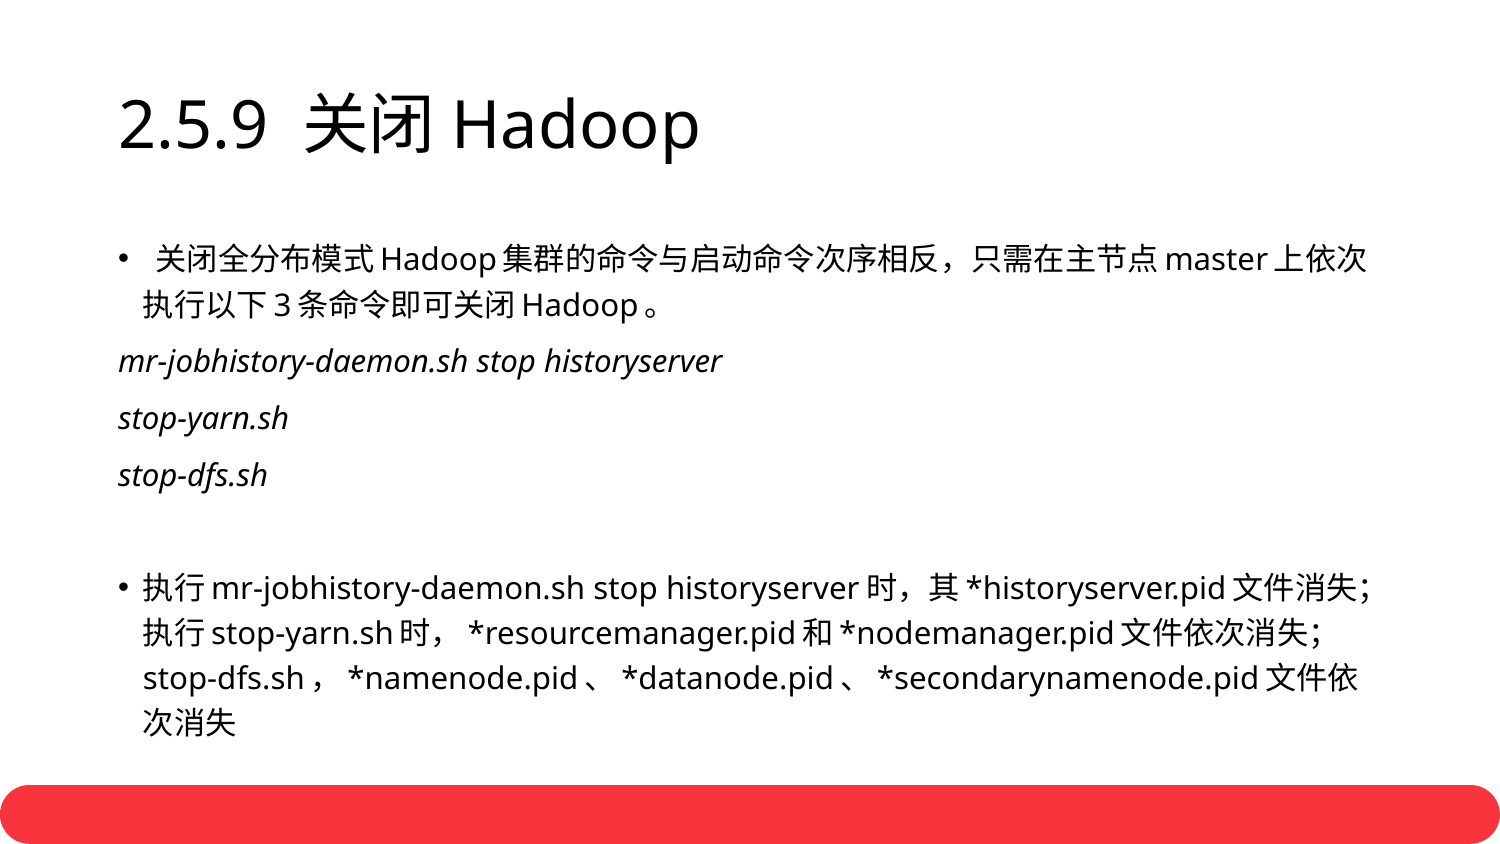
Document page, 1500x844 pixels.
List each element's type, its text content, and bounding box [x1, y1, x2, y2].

title 2.5.9 关闭Hadoop [103, 44, 1397, 208]
list 关闭全分布模式Hadoop集群的命令与启动命令次序相反，只需在主节点master上依次执行以下3条命令即可关闭Hadoop。 mr-jobhistory-daemon.sh stop historyserver stop-yarn.sh stop-dfs.sh 执行mr-jobhistory-daemon.sh stop historyserver时，其*historyserver.pid文件消失；执行stop-yarn.sh时，*resourcemanager.pid和*nodemanager.pid文件依次消失；stop-dfs.sh，*namenode.pid、*datanode.pid、*secondarynamenode.pid文件依次消失 [103, 224, 1397, 760]
